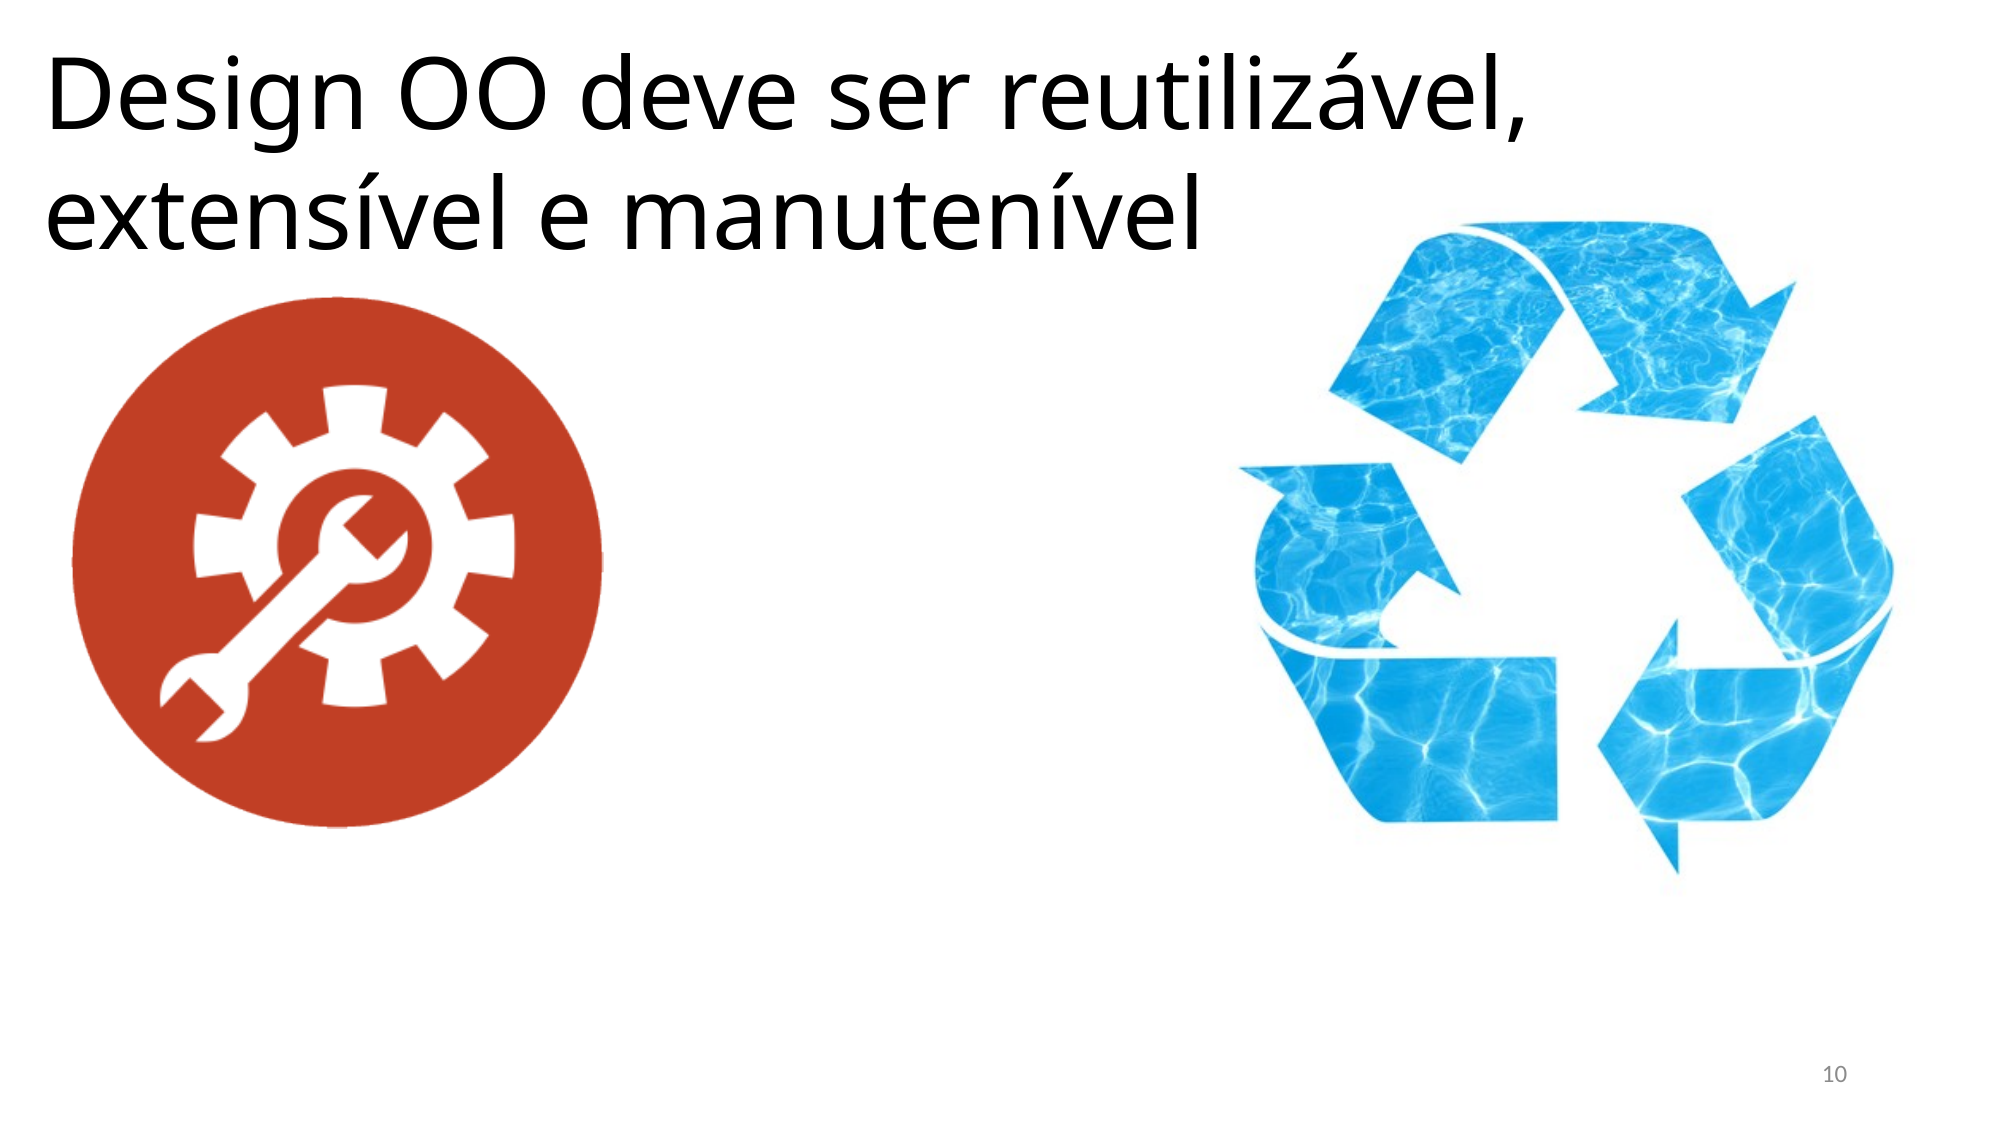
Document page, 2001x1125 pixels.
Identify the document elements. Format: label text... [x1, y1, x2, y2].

picture [71, 296, 604, 829]
picture [1178, 133, 1972, 927]
slide_number 10 [1412, 1042, 1863, 1103]
text_box Design OO deve ser reutilizável, extensível e manutenível [28, 22, 2000, 397]
